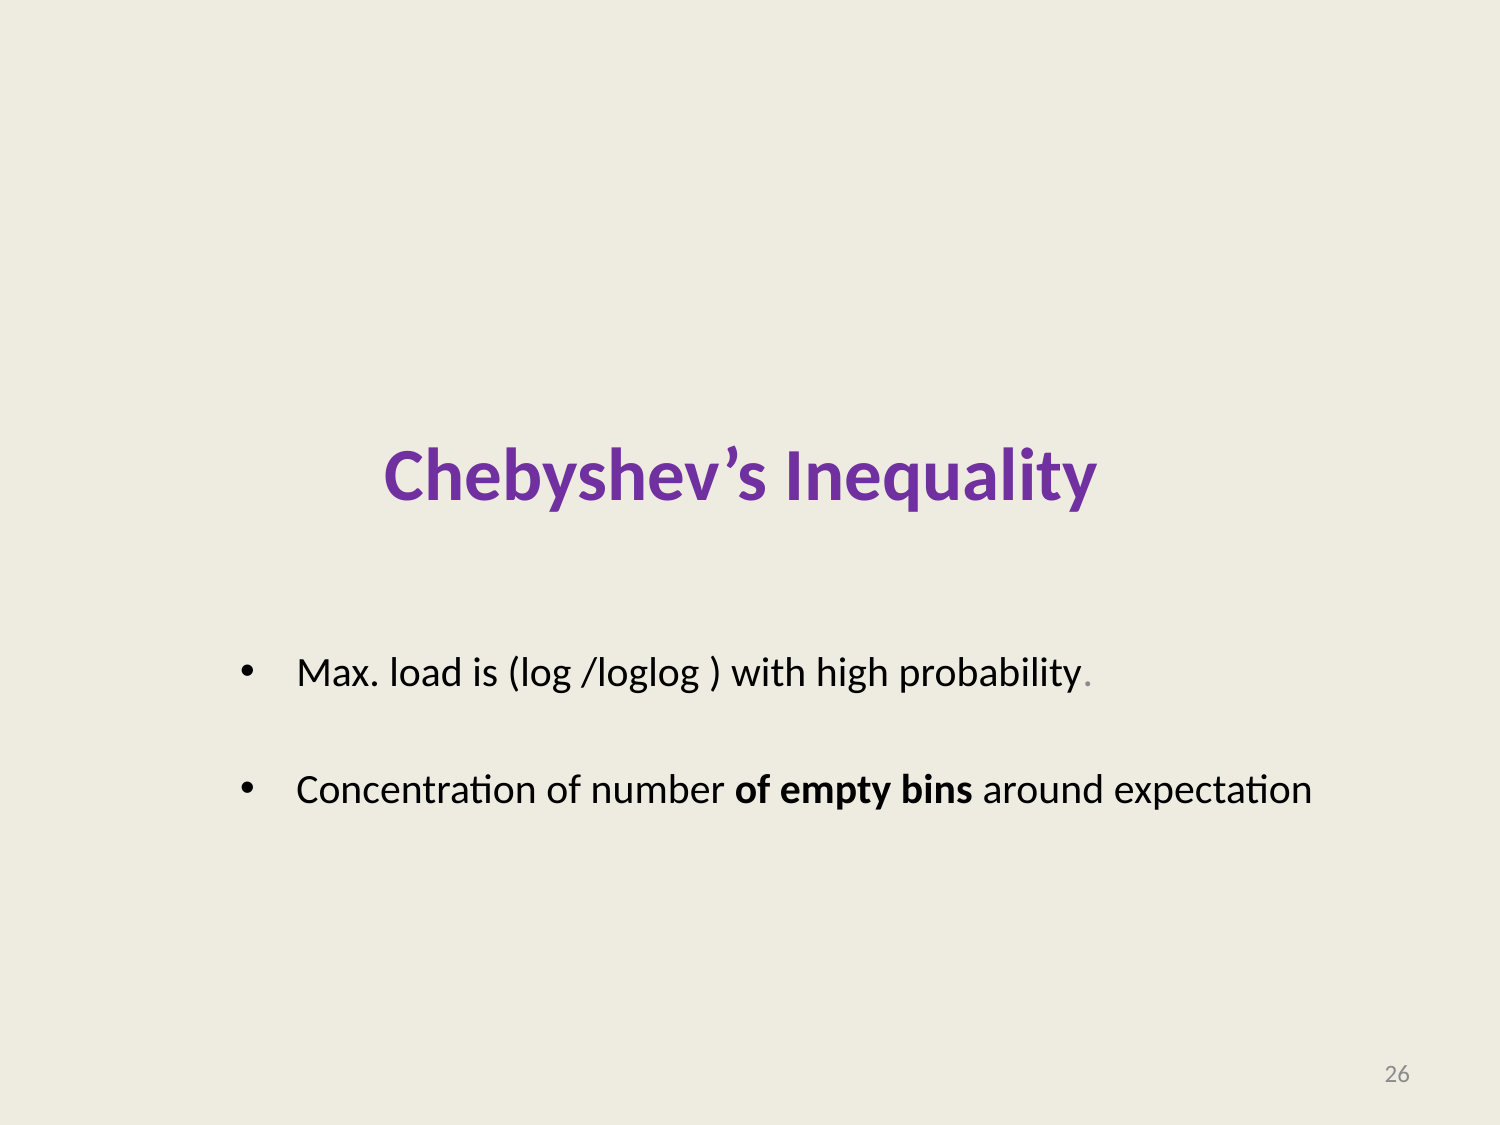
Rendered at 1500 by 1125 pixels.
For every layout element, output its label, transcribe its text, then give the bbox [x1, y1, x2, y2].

slide_number 26 [1074, 1042, 1425, 1103]
title Chebyshev’s Inequality [112, 349, 1388, 591]
